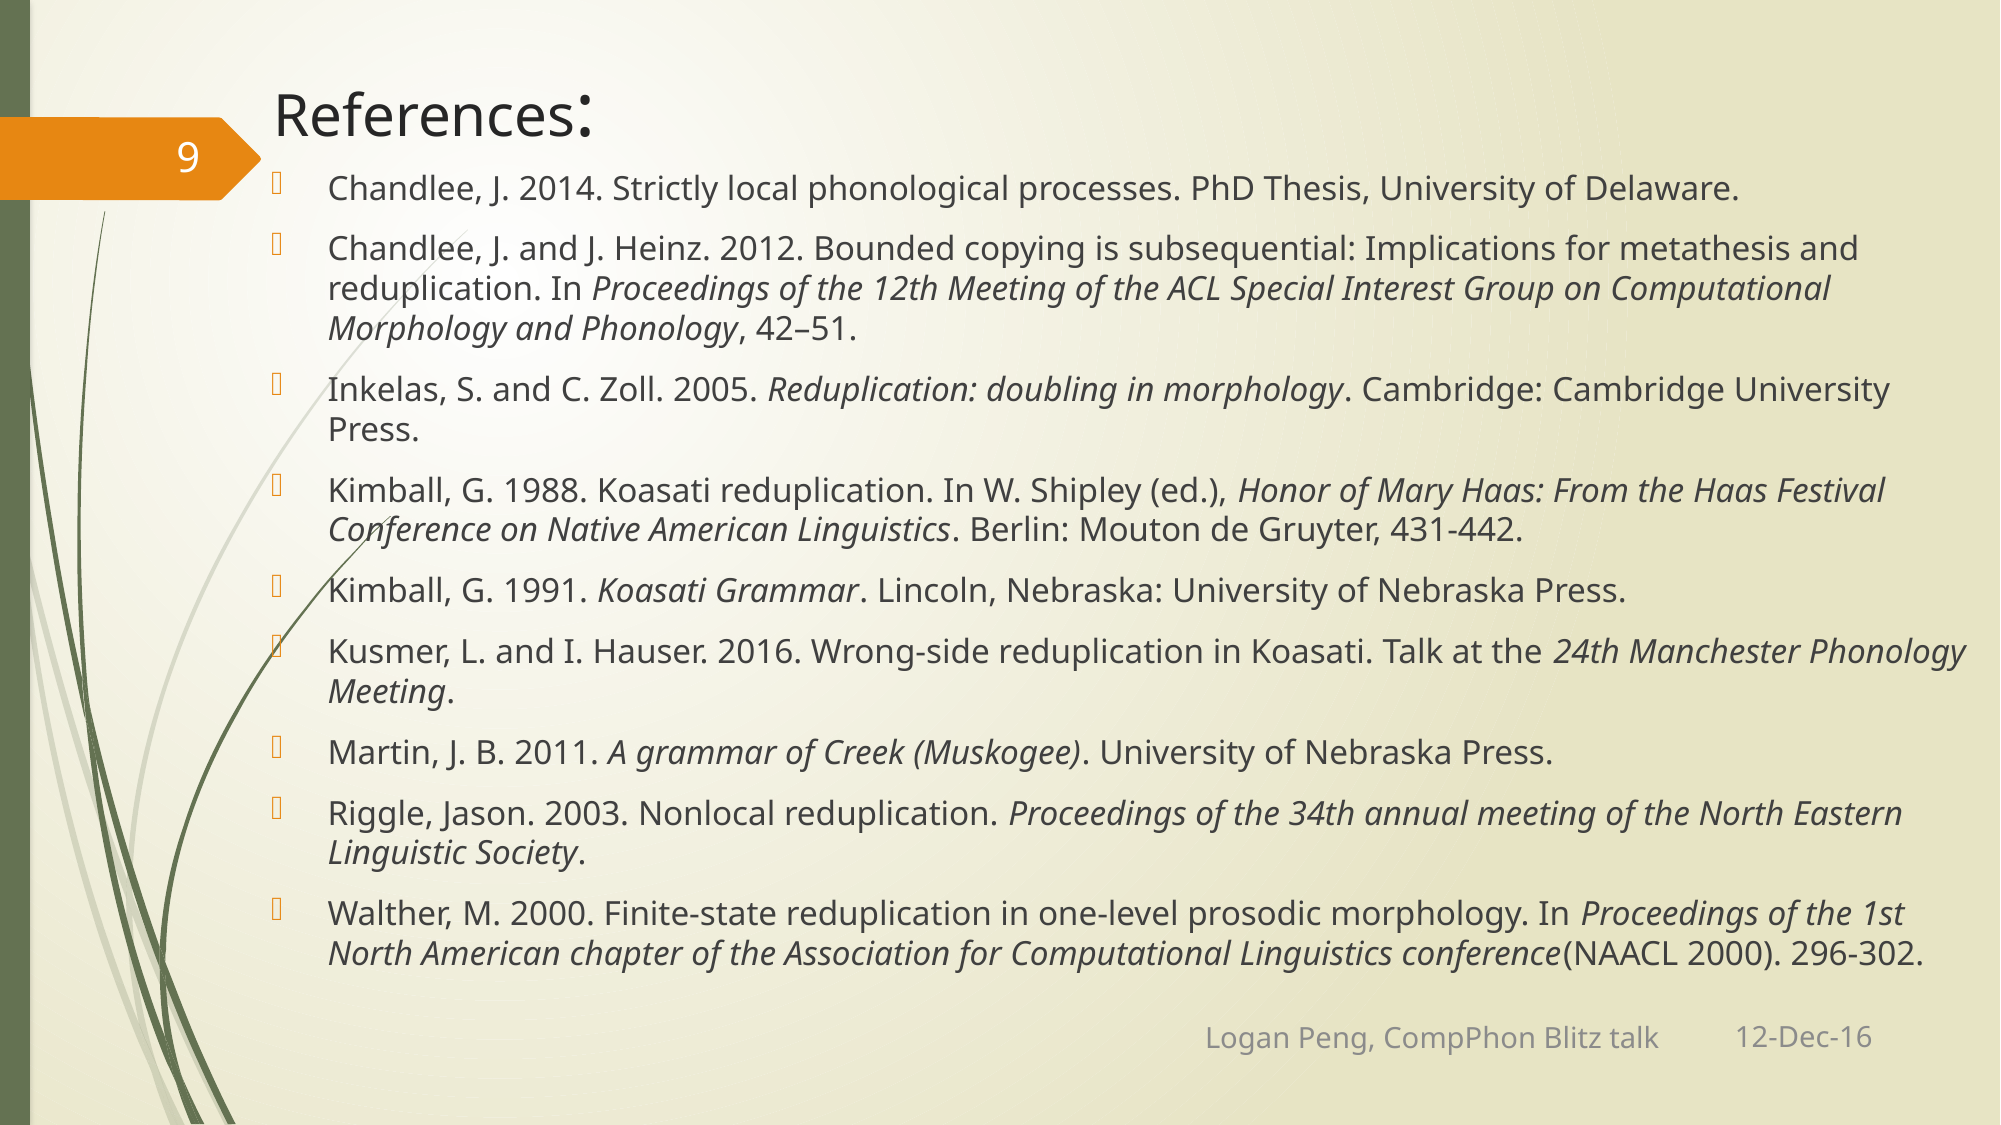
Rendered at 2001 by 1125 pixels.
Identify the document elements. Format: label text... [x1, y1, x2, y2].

list Chandlee, J. 2014. Strictly local phonological processes. PhD Thesis, University of Delaware. Chandlee, J. and J. Heinz. 2012. Bounded copying is subsequential: Implications for metathesis and reduplication. In Proceedings of the 12th Meeting of the ACL Special Interest Group on Computational Morphology and Phonology, 42–51. Inkelas, S. and C. Zoll. 2005. Reduplication: doubling in morphology. Cambridge: Cambridge University Press. Kimball, G. 1988. Koasati reduplication. In W. Shipley (ed.), Honor of Mary Haas: From the Haas Festival Conference on Native American Linguistics. Berlin: Mouton de Gruyter, 431-442. Kimball, G. 1991. Koasati Grammar. Lincoln, Nebraska: University of Nebraska Press. Kusmer, L. and I. Hauser. 2016. Wrong-side reduplication in Koasati. Talk at the 24th Manchester Phonology Meeting. Martin, J. B. 2011. A grammar of Creek (Muskogee). University of Nebraska Press. Riggle, Jason. 2003. Nonlocal reduplication. Proceedings of the 34th annual meeting of the North Eastern Linguistic Society. Walther, M. 2000. Finite-state reduplication in one-level prosodic morphology. In Proceedings of the 1st North American chapter of the Association for Computational Linguistics conference(NAACL 2000). 296-302. [256, 159, 2000, 940]
footer Logan Peng, CompPhon Blitz talk [424, 1006, 1675, 1067]
slide_number 9 [87, 129, 216, 190]
slide_number 12-Dec-16 [1699, 1005, 1888, 1067]
title References: [258, 54, 1721, 159]
